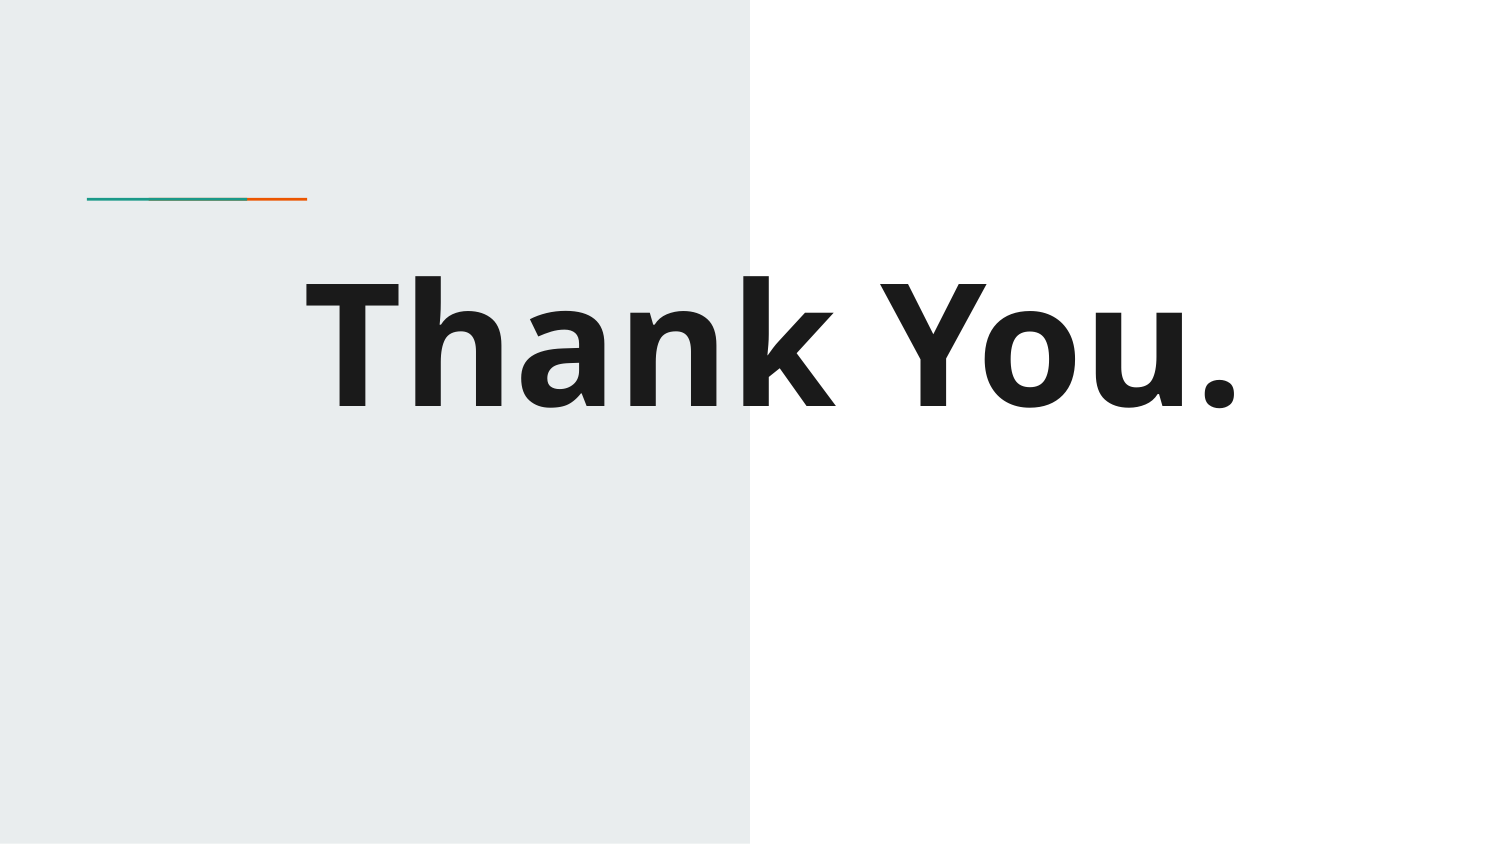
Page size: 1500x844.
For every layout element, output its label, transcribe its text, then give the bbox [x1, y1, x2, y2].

title Thank You. [288, 220, 1460, 547]
